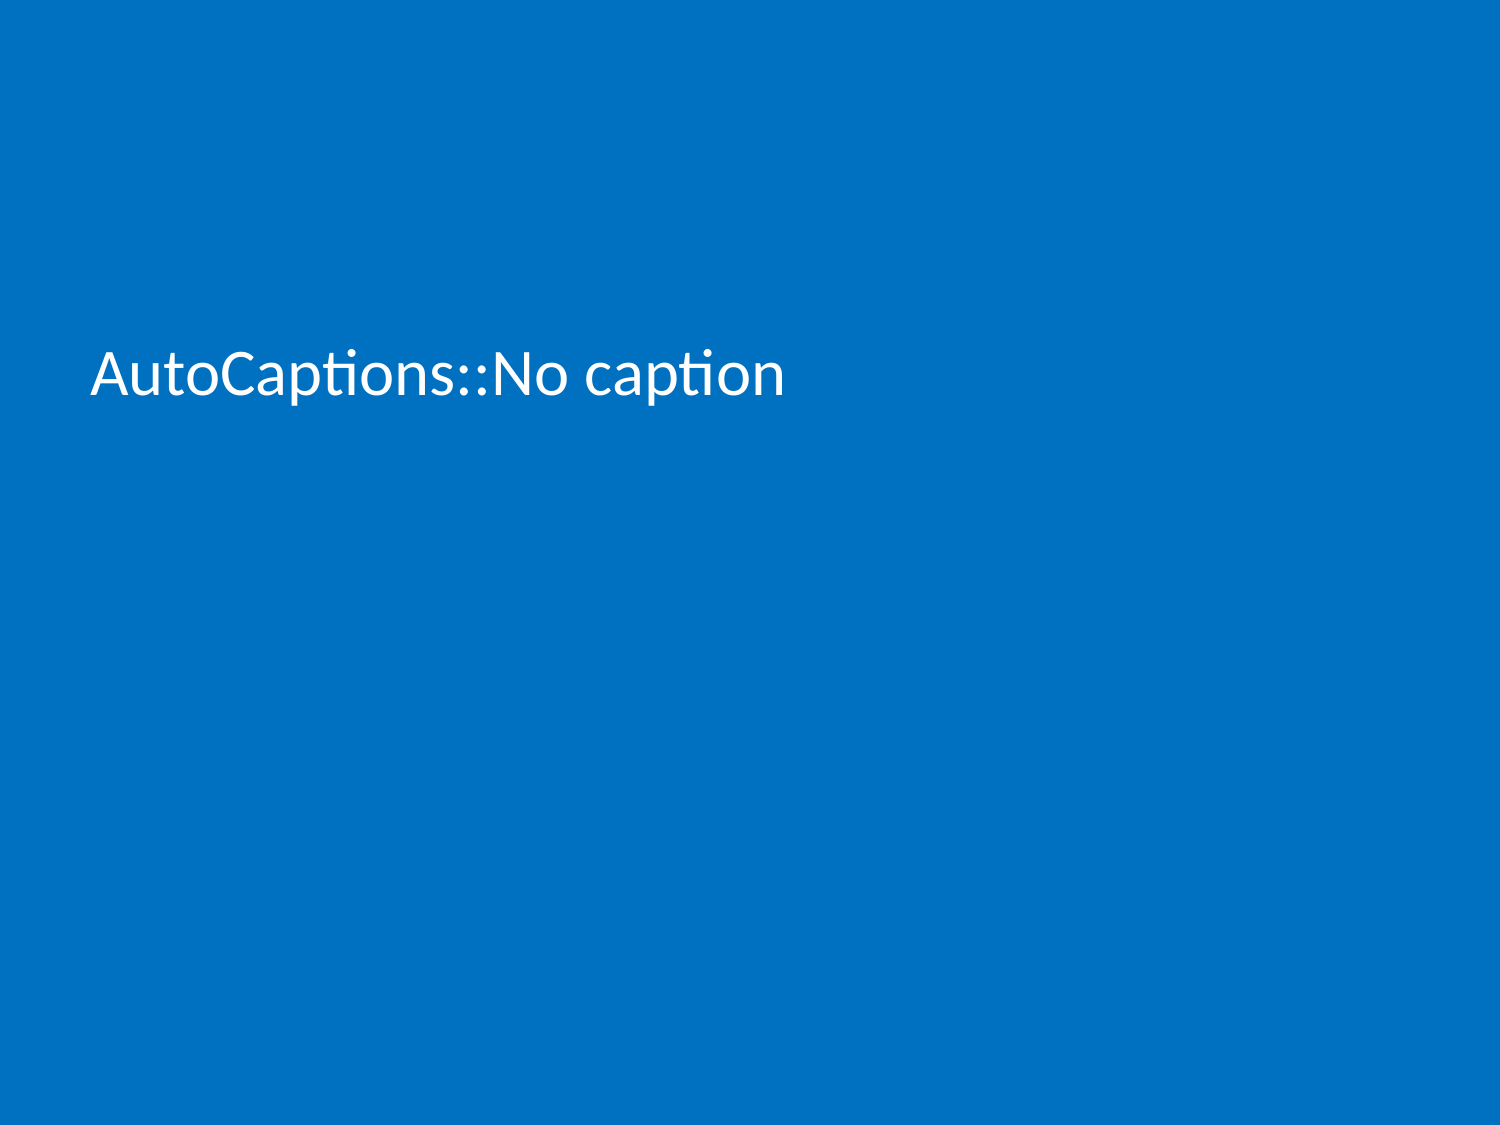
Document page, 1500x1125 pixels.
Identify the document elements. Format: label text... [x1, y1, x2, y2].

title AutoCaptions::No caption [75, 275, 1425, 463]
